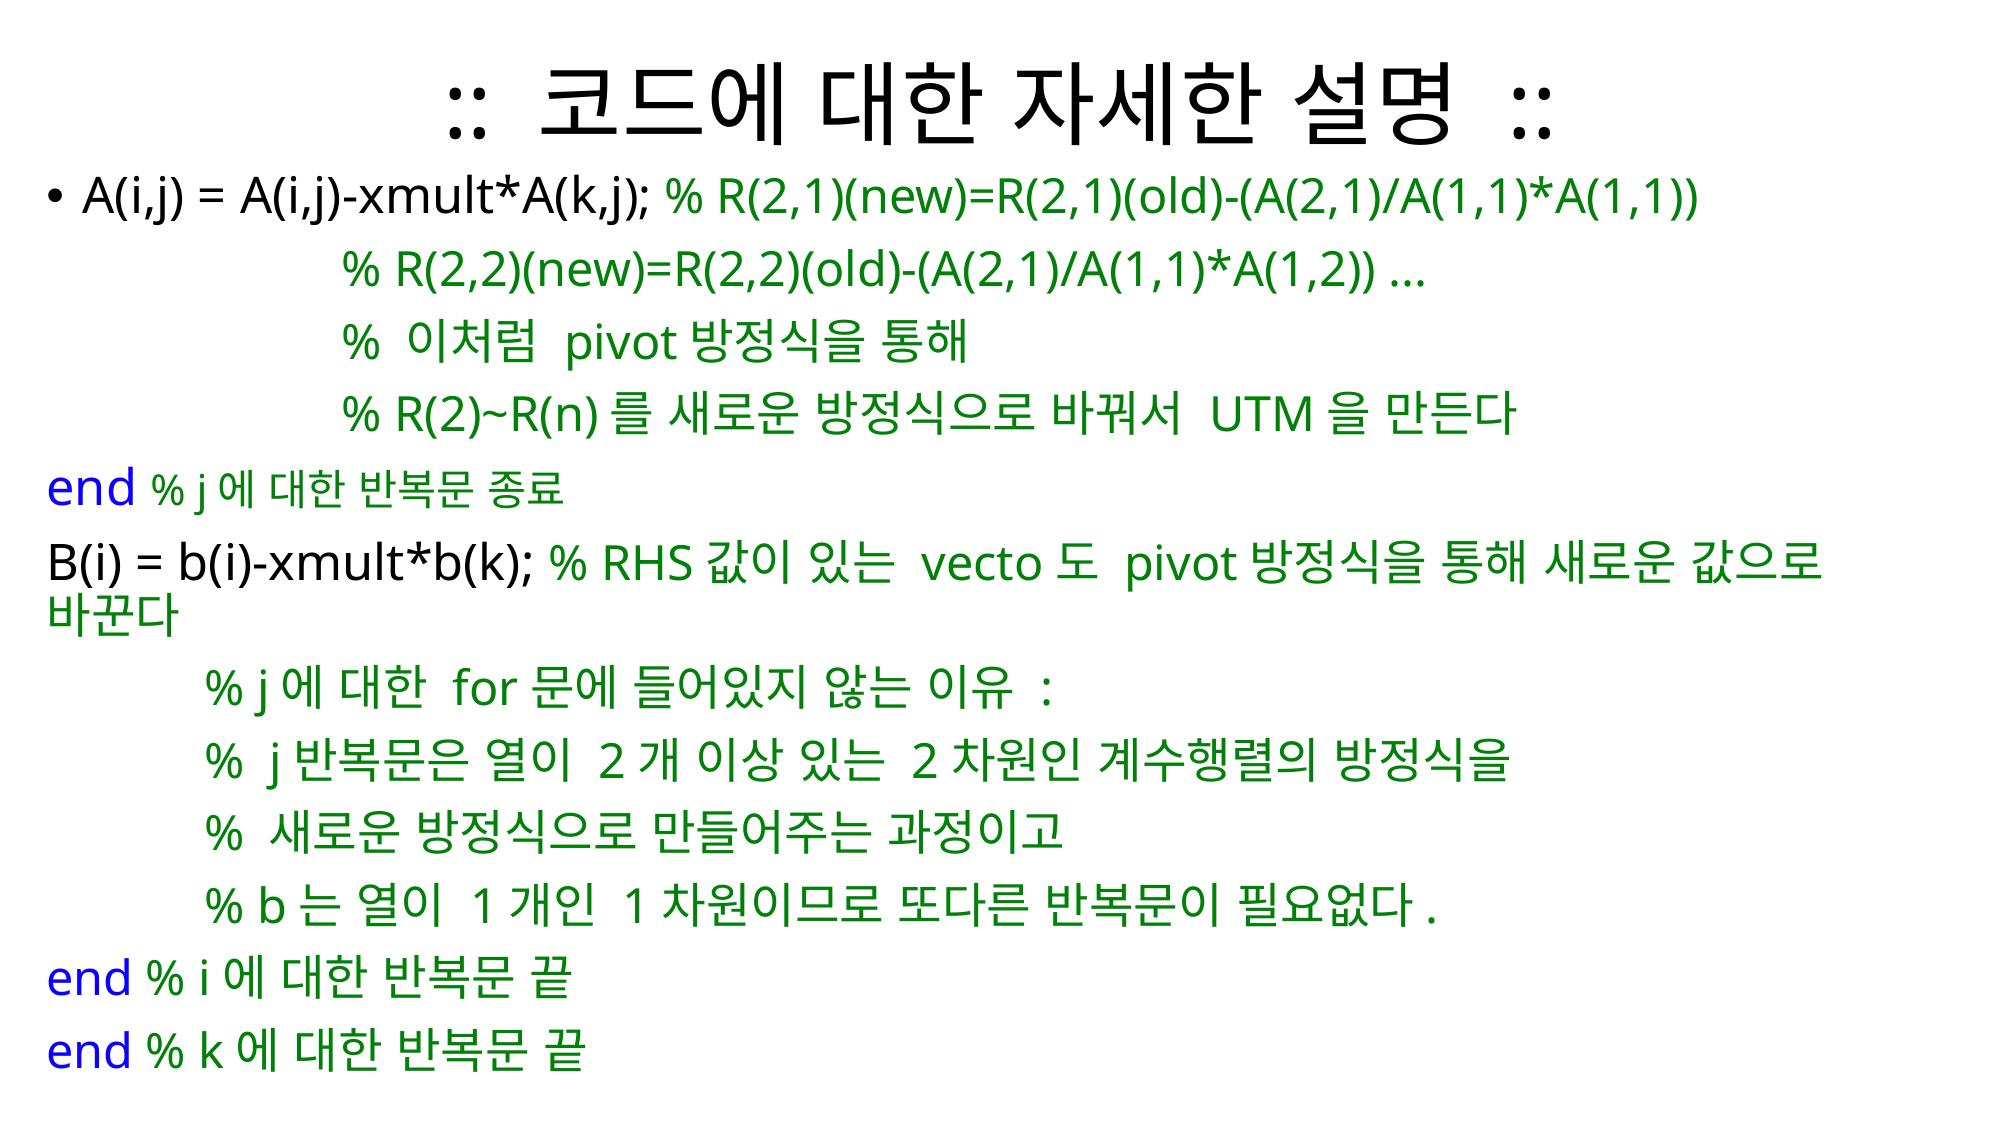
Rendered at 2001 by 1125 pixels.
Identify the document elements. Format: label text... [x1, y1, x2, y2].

title :: 코드에 대한 자세한 설명 :: [137, 0, 1863, 162]
list A(i,j) = A(i,j)-xmult*A(k,j); % R(2,1)(new)=R(2,1)(old)-(A(2,1)/A(1,1)*A(1,1)) % R(2,2)(new)=R(2,2)(old)-(A(2,1)/A(1,1)*A(1,2)) ... % 이처럼 pivot방정식을 통해 % R(2)~R(n)를 새로운 방정식으로 바꿔서 UTM을 만든다 end % j에 대한 반복문 종료 B(i) = b(i)-xmult*b(k); % RHS값이 있는 vecto도 pivot방정식을 통해 새로운 값으로 바꾼다 % j에 대한 for문에 들어있지 않는 이유 : % j반복문은 열이 2개 이상 있는 2차원인 계수행렬의 방정식을 % 새로운 방정식으로 만들어주는 과정이고 % b는 열이 1개인 1차원이므로 또다른 반복문이 필요없다. end % i에 대한 반복문 끝 end % k에 대한 반복문 끝 [31, 162, 1969, 1091]
